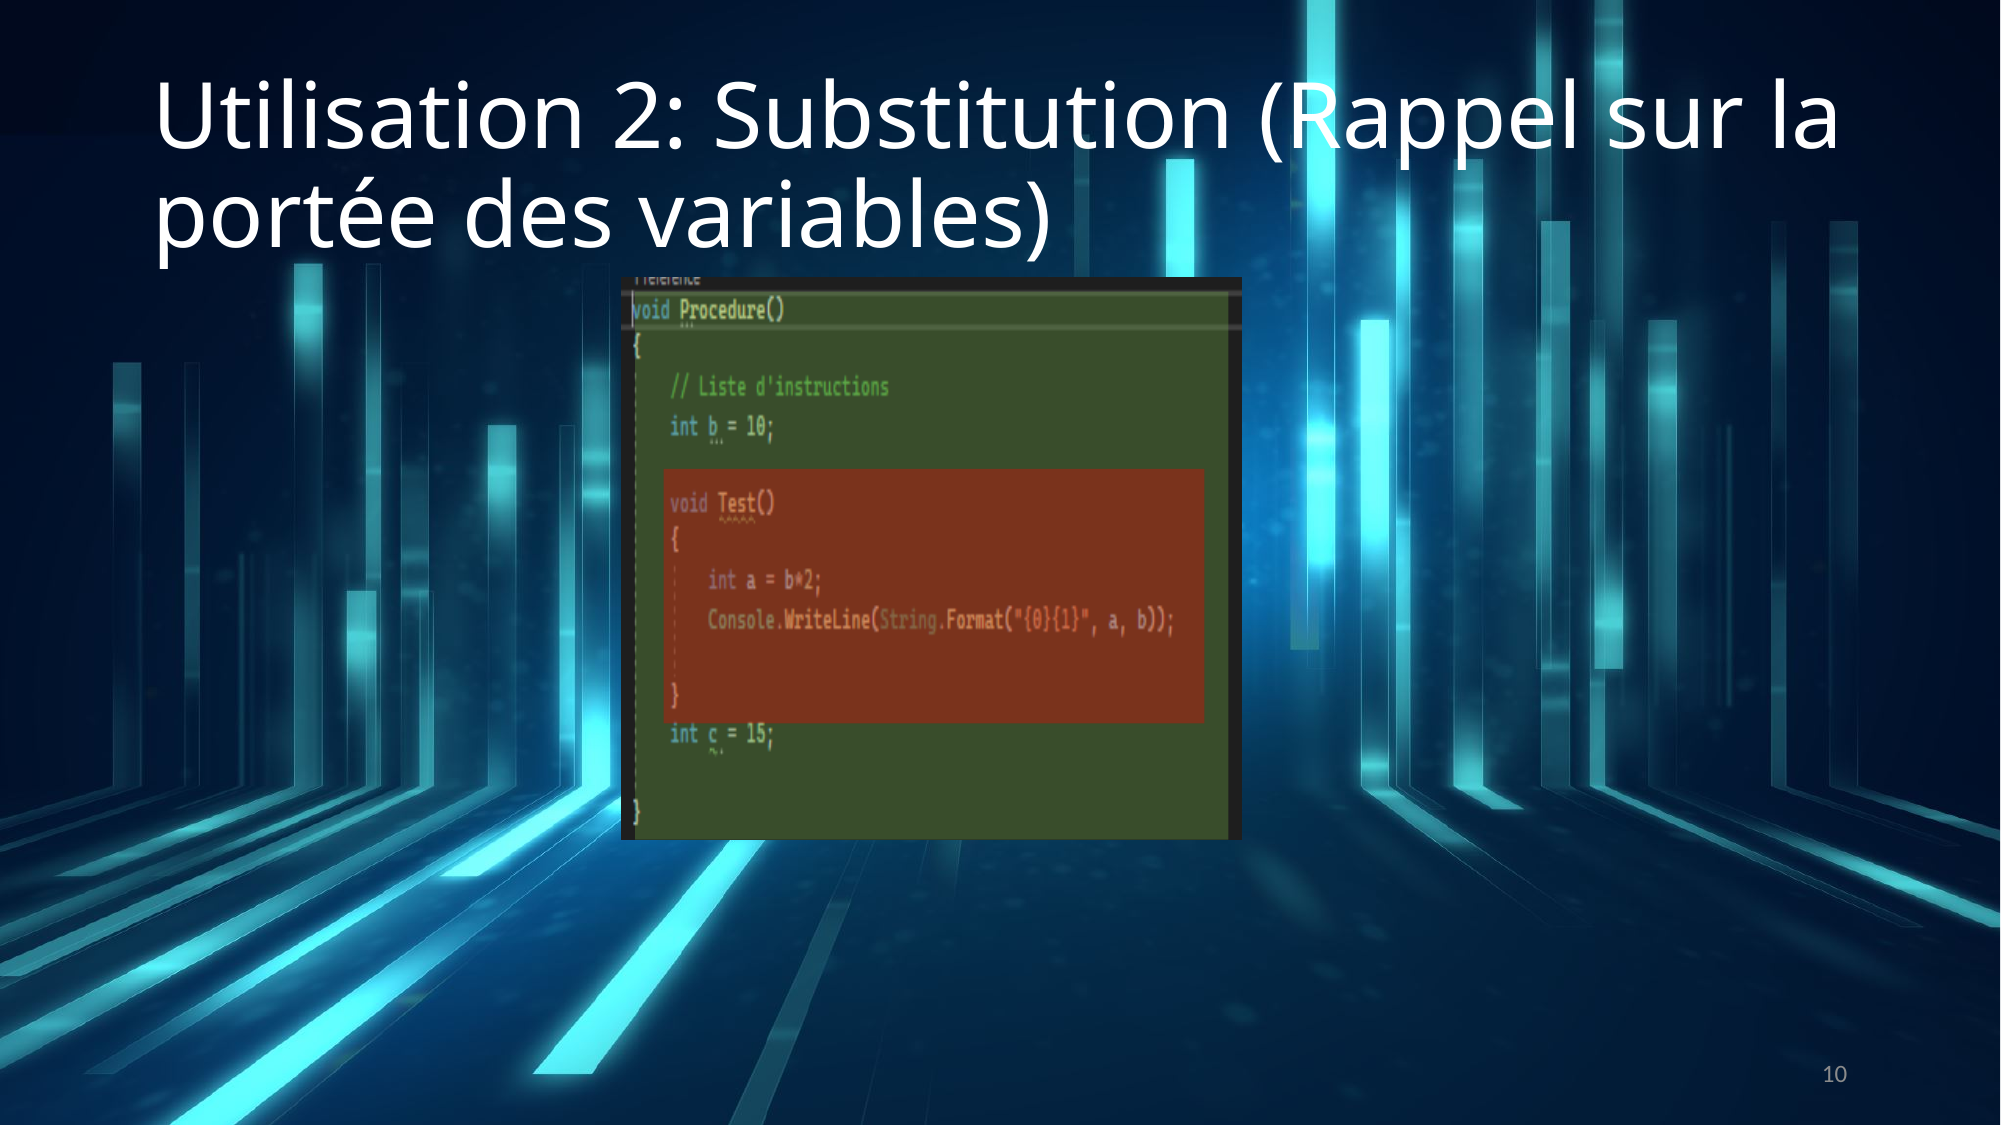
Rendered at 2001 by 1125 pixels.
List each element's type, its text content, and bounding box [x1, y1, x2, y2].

picture [0, 0, 2001, 1125]
title Utilisation 2: Substitution (Rappel sur la portée des variables) [137, 59, 1863, 278]
slide_number 10 [1412, 1042, 1863, 1103]
